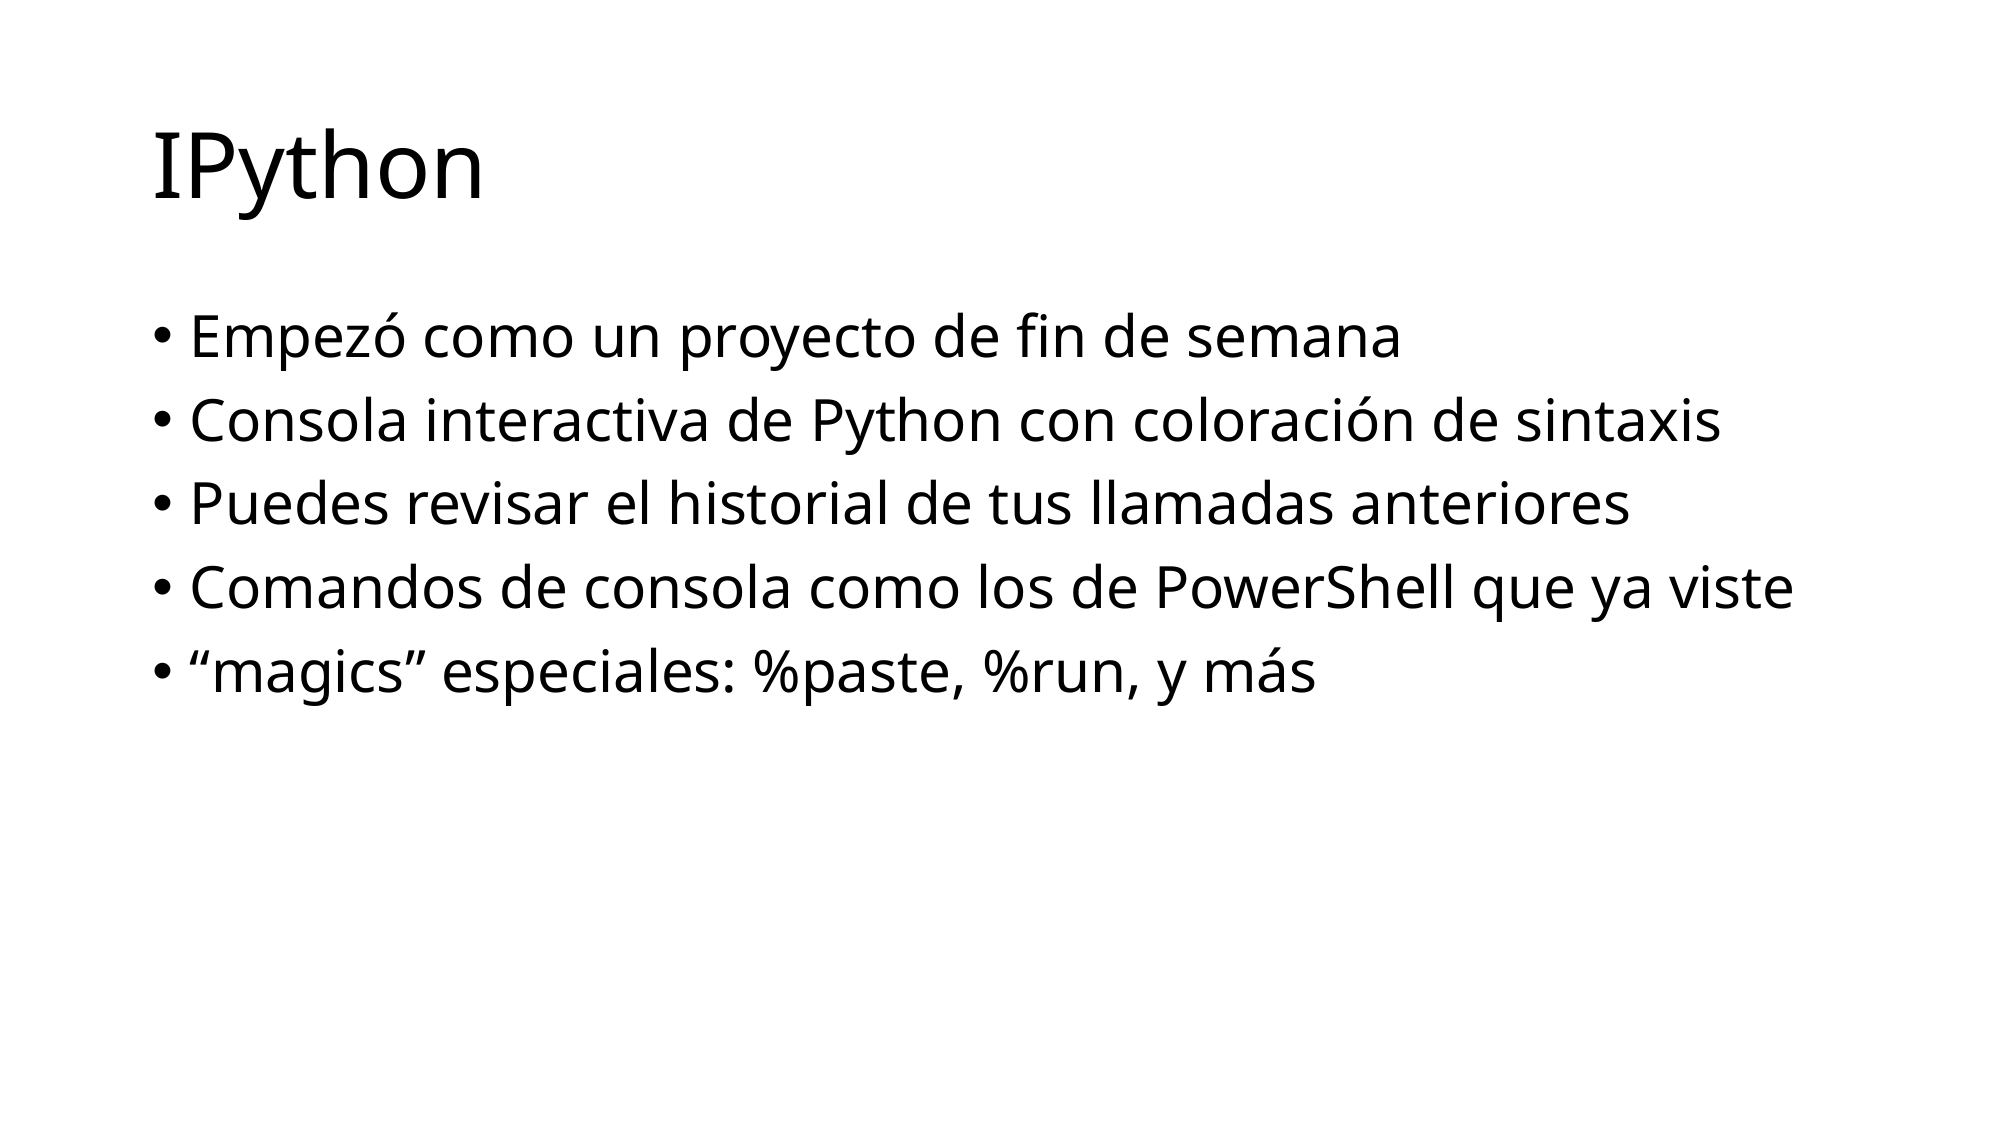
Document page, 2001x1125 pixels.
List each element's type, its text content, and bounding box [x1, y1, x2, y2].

list Empezó como un proyecto de fin de semana Consola interactiva de Python con coloración de sintaxis Puedes revisar el historial de tus llamadas anteriores Comandos de consola como los de PowerShell que ya viste “magics” especiales: %paste, %run, y más [137, 299, 1863, 1014]
title IPython [137, 59, 1863, 278]
